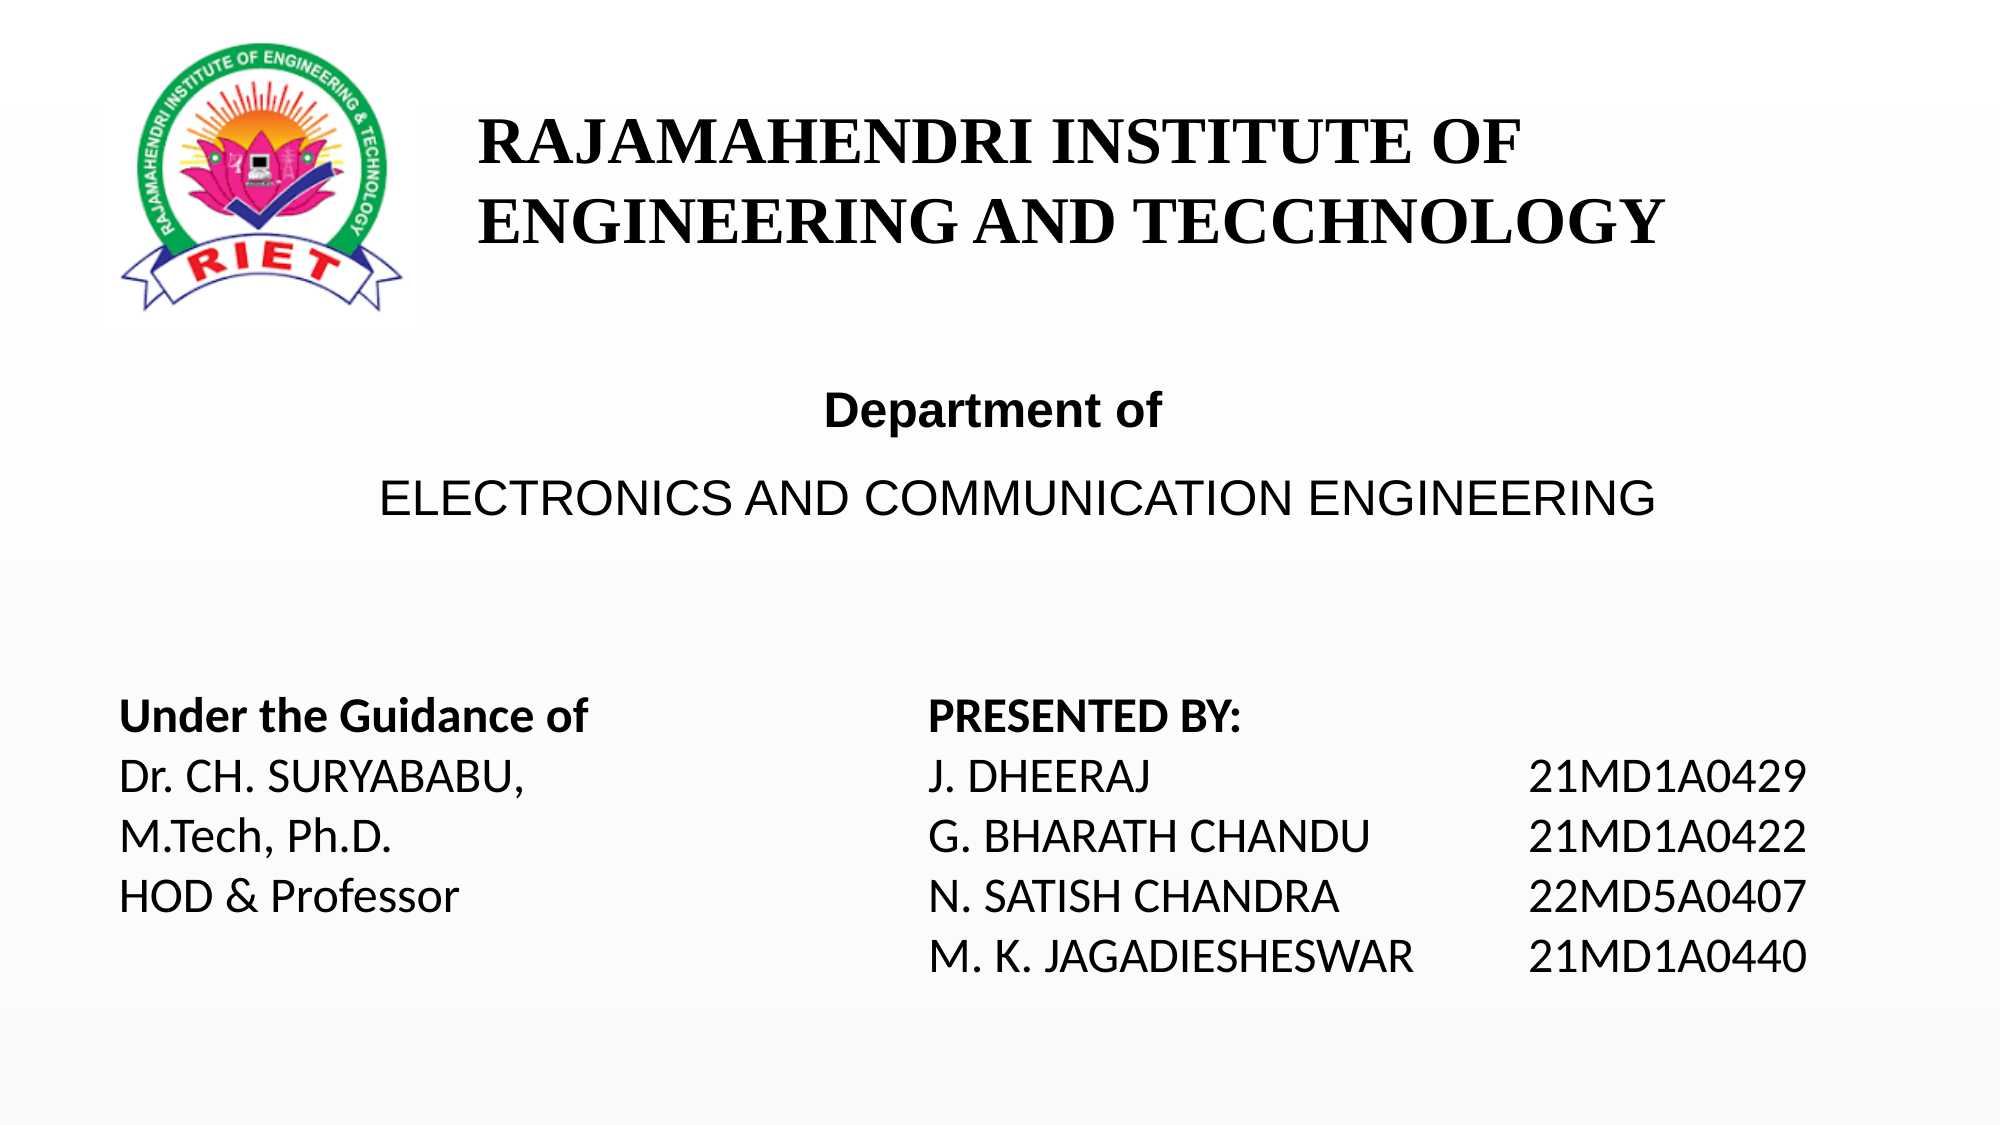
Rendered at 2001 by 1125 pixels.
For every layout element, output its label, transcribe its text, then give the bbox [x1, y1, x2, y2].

text_box Department of [310, 370, 1690, 445]
text_box PRESENTED BY: J. DHEERAJ 21MD1A0429 G. BHARATH CHANDU 21MD1A0422 N. SATISH CHANDRA 22MD5A0407 M. K. JAGADIESHESWAR 21MD1A0440 [913, 675, 1955, 990]
text_box Under the Guidance of Dr. CH. SURYABABU, M.Tech, Ph.D. HOD & Professor [103, 675, 654, 930]
text_box ELECTRONICS AND COMMUNICATION ENGINEERING [335, 457, 1715, 533]
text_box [103, 28, 1896, 329]
